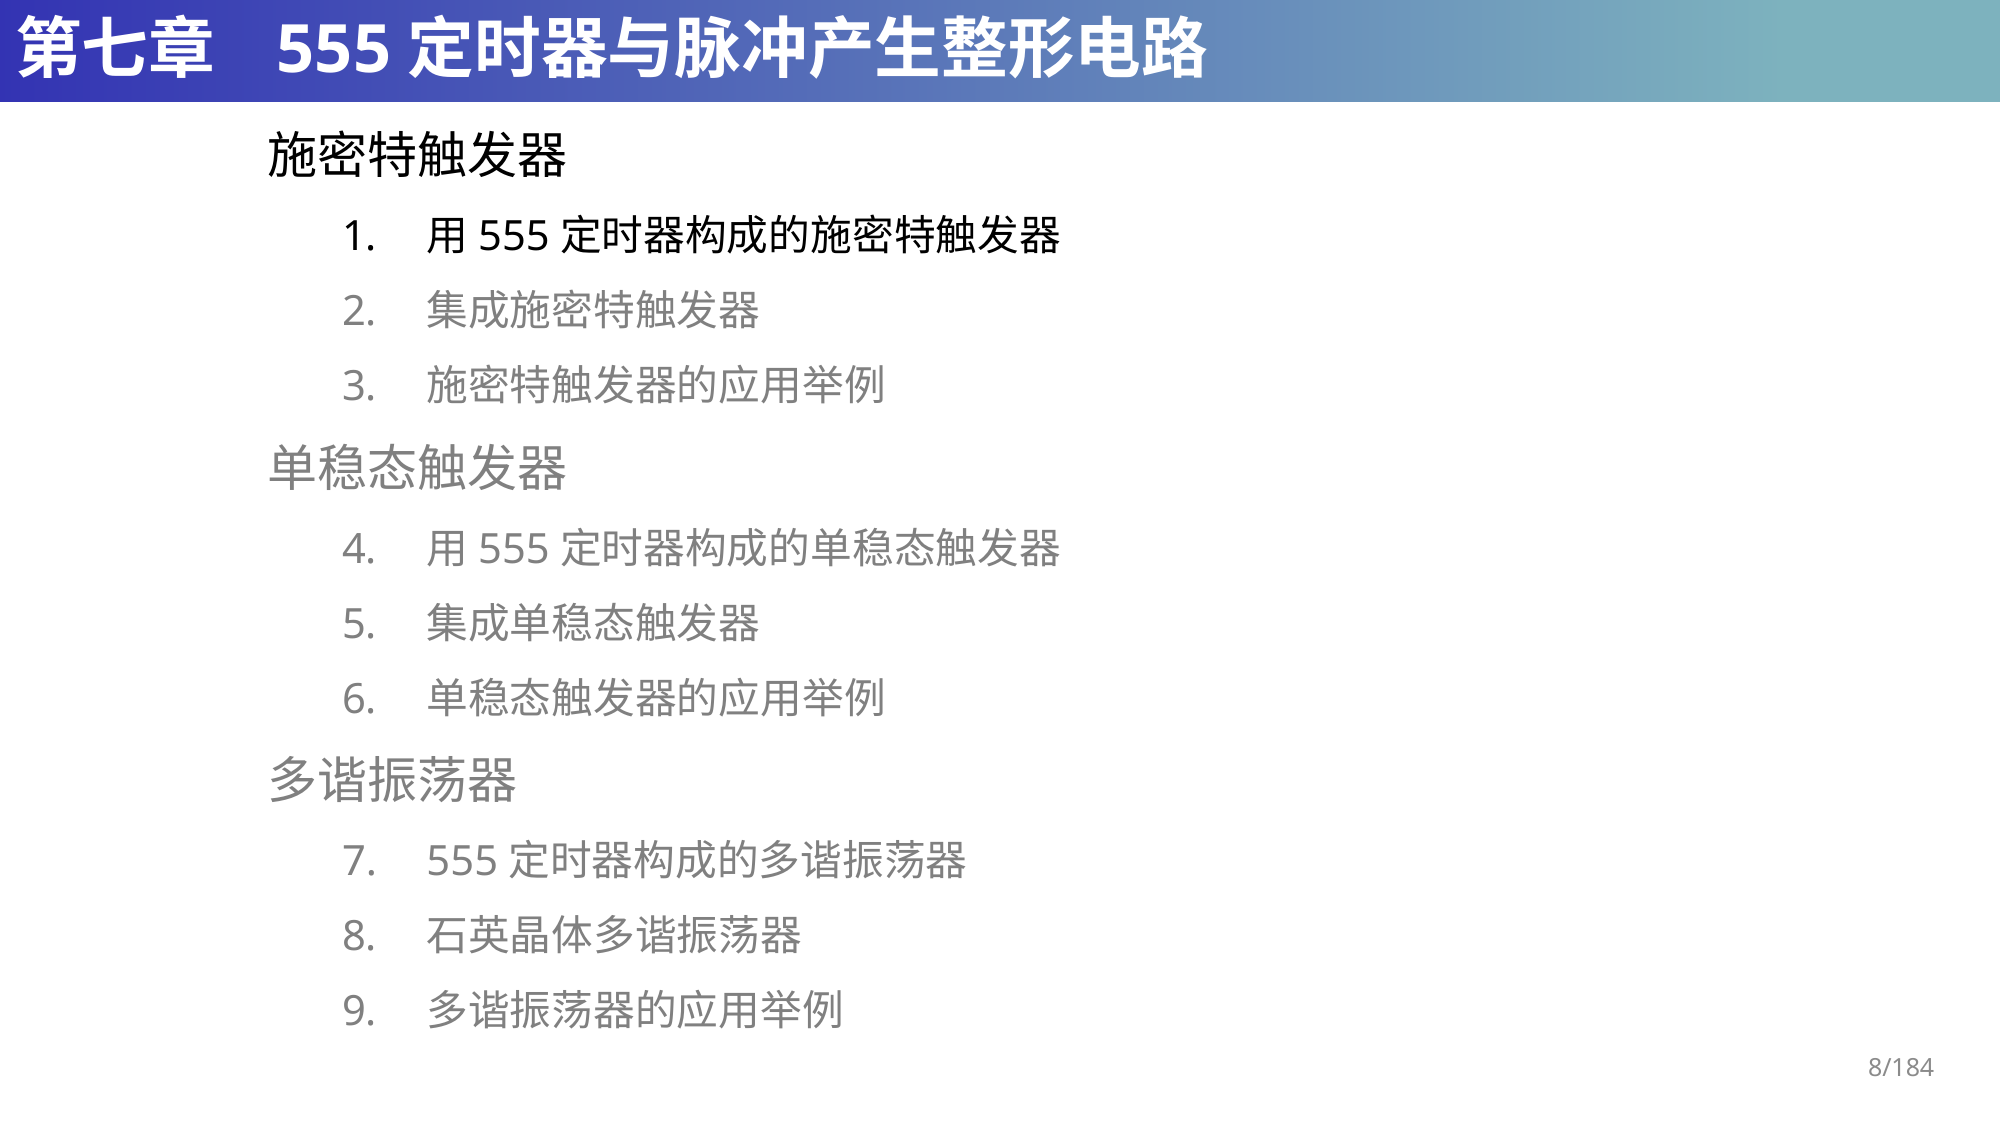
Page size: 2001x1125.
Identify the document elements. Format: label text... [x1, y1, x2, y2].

slide_number 8/184 [1753, 1038, 1950, 1099]
text_box 施密特触发器 用555定时器构成的施密特触发器 集成施密特触发器 施密特触发器的应用举例 单稳态触发器 用555定时器构成的单稳态触发器 集成单稳态触发器 单稳态触发器的应用举例 多谐振荡器 555定时器构成的多谐振荡器 石英晶体多谐振荡器 多谐振荡器的应用举例 [252, 101, 1180, 1042]
title 第七章 555定时器与脉冲产生整形电路 [0, 0, 2000, 102]
